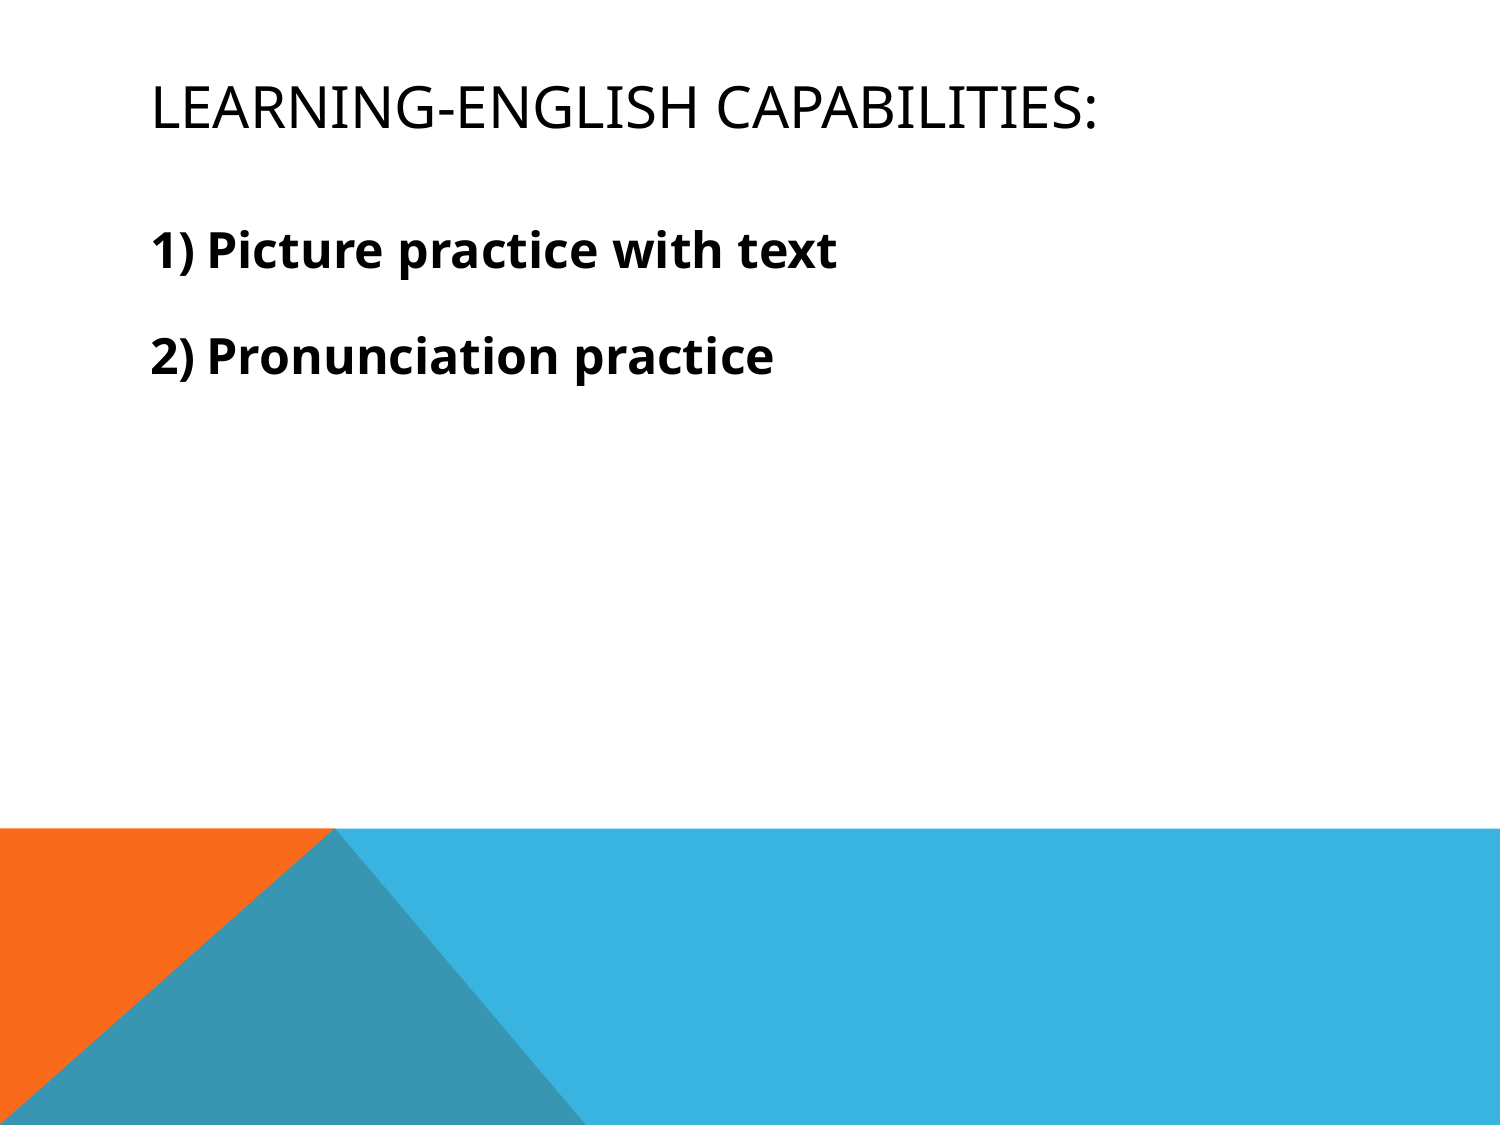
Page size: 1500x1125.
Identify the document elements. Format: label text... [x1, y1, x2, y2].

list Picture practice with text Pronunciation practice [135, 180, 1369, 768]
title Learning-English Capabilities: [135, 60, 1369, 150]
